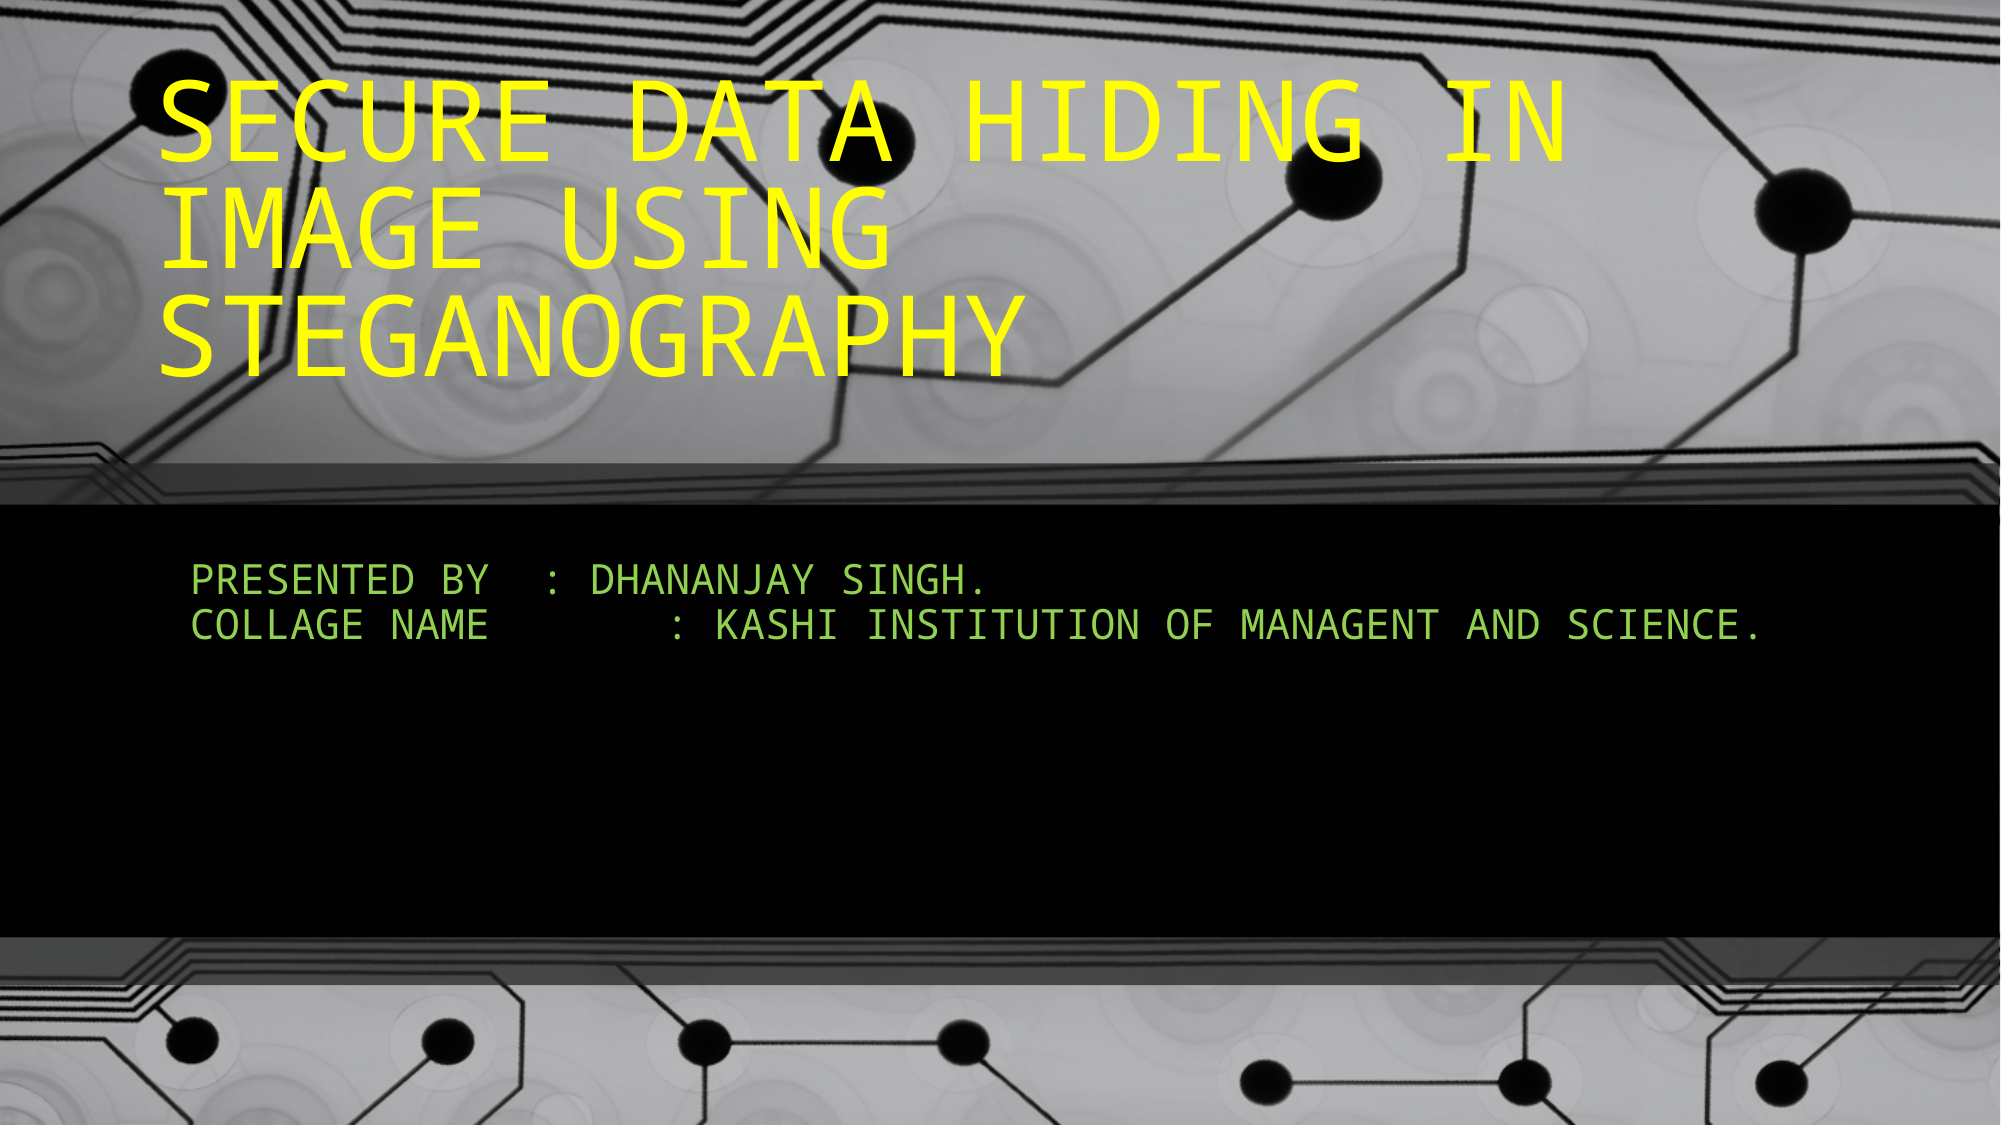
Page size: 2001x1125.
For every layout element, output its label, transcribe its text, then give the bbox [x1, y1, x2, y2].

picture [0, 0, 2001, 1125]
title SECURE DATA HIDING IN IMAGE USING STEGANOGRAPHY [137, 125, 1788, 407]
subtitle PRESENTED BY : DHANANJAY SINGH. COLLAGE NAME : KASHI INSTITUTION OF MANAGENT AND SCIENCE. [174, 550, 1825, 925]
